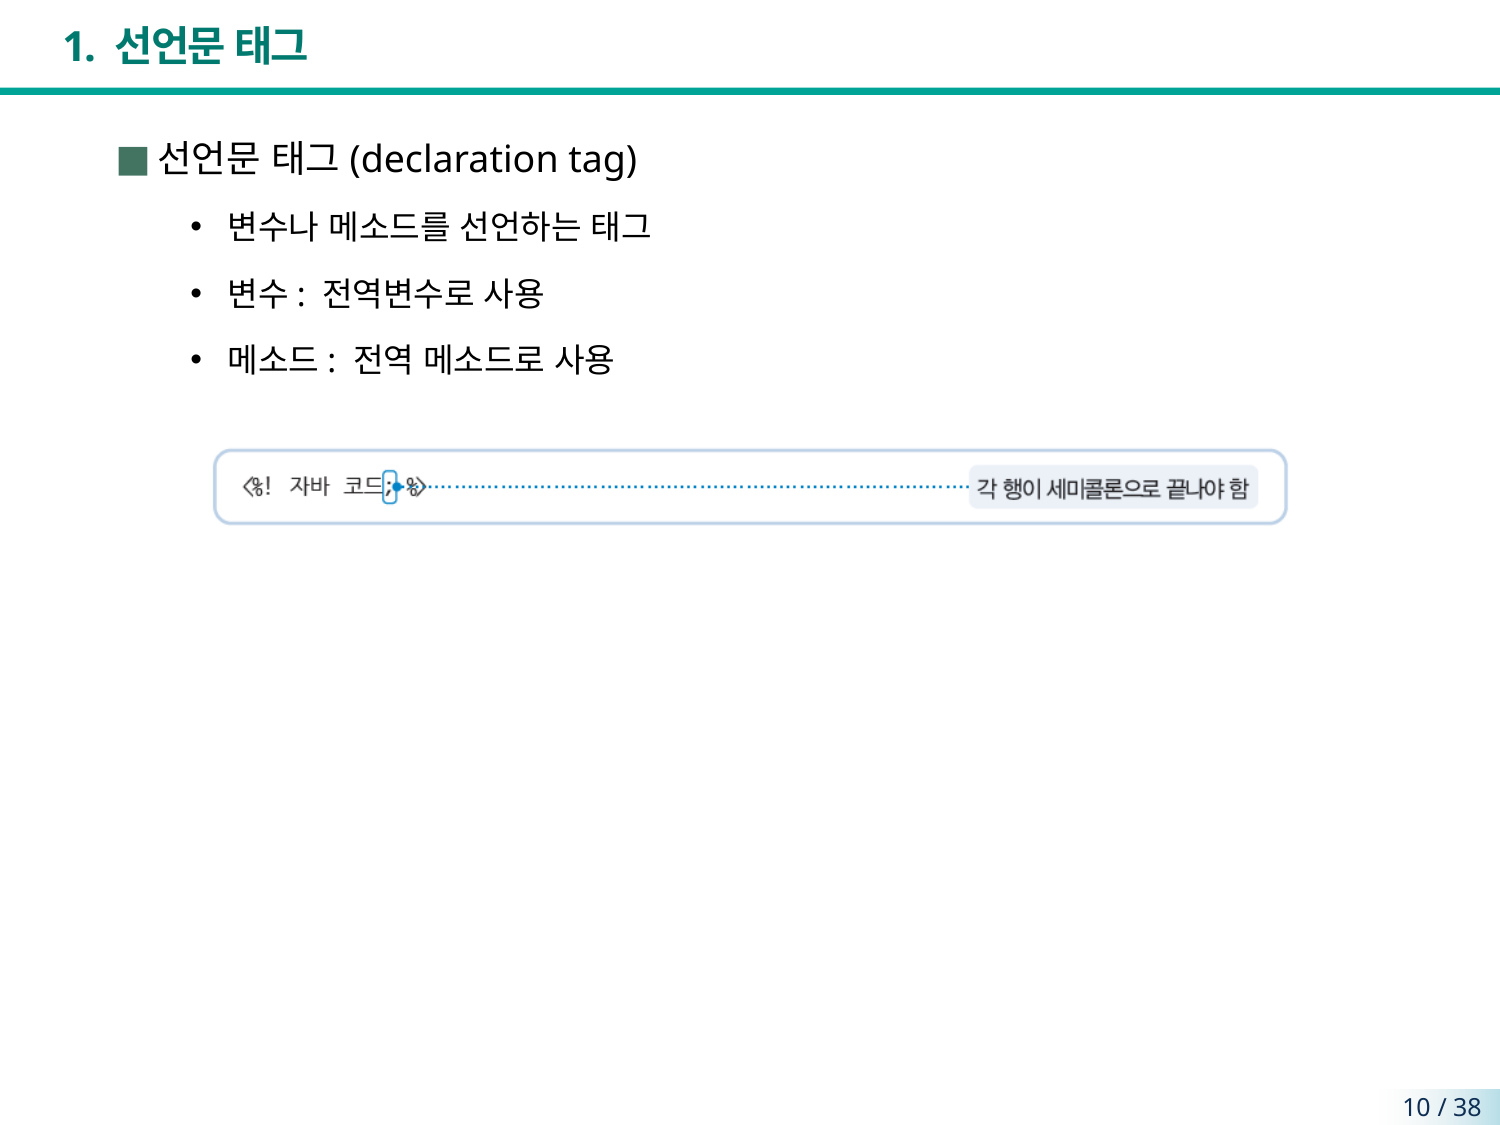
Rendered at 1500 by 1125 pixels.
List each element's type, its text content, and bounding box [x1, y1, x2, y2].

picture [207, 444, 1292, 530]
title 1. 선언문 태그 [47, 5, 1325, 84]
list 선언문 태그(declaration tag) 변수나 메소드를 선언하는 태그 변수: 전역변수로 사용 메소드: 전역 메소드로 사용 [100, 127, 1459, 1050]
